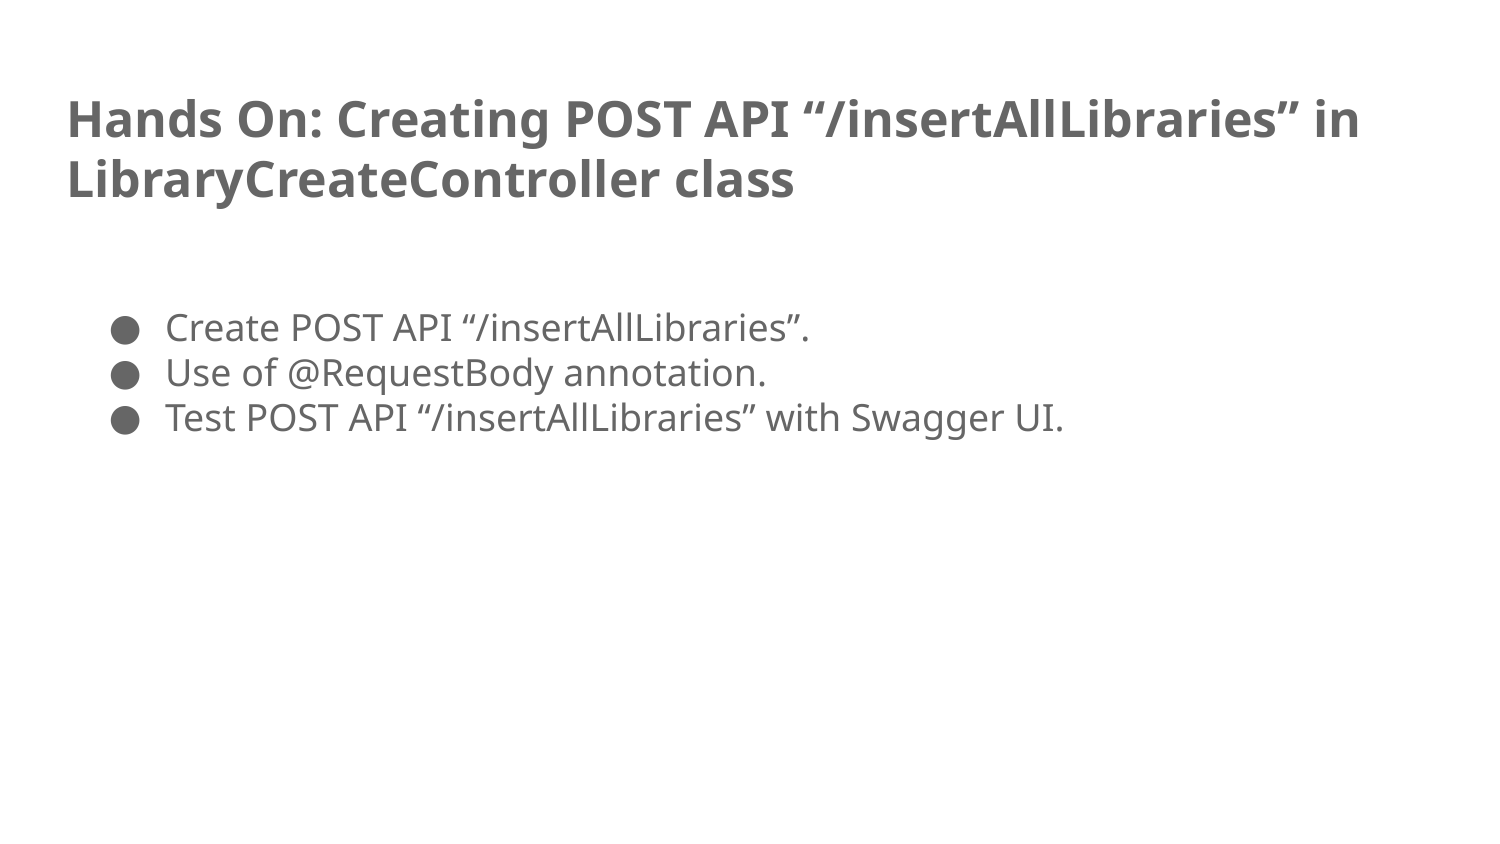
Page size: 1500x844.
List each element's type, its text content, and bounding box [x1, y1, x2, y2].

title Hands On: Creating POST API “/insertAllLibraries” in LibraryCreateController class [51, 72, 1449, 238]
list Create POST API “/insertAllLibraries”. Use of @RequestBody annotation. Test POST API “/insertAllLibraries” with Swagger UI. [0, 288, 1428, 843]
